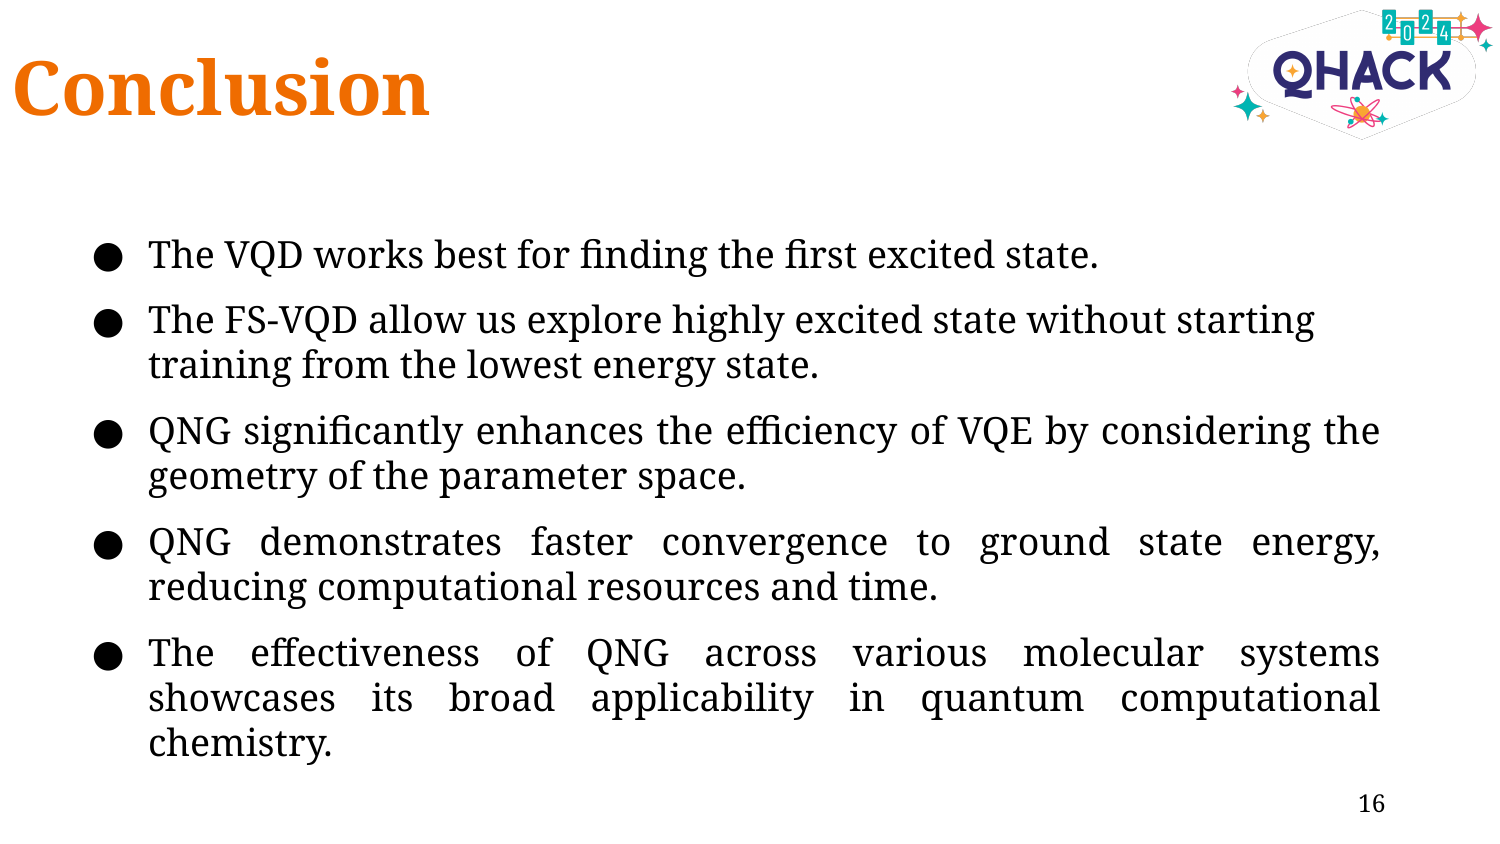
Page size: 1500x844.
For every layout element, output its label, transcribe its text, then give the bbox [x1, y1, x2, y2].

picture [1218, 0, 1500, 151]
title Conclusion [0, 9, 1294, 173]
slide_number ‹#› [1059, 782, 1397, 827]
text_box The VQD works best for finding the first excited state. The FS-VQD allow us explore highly excited state without starting training from the lowest energy state. QNG significantly enhances the efficiency of VQE by considering the geometry of the parameter space. QNG demonstrates faster convergence to ground state energy, reducing computational resources and time. The effectiveness of QNG across various molecular systems showcases its broad applicability in quantum computational chemistry. [58, 215, 1397, 779]
